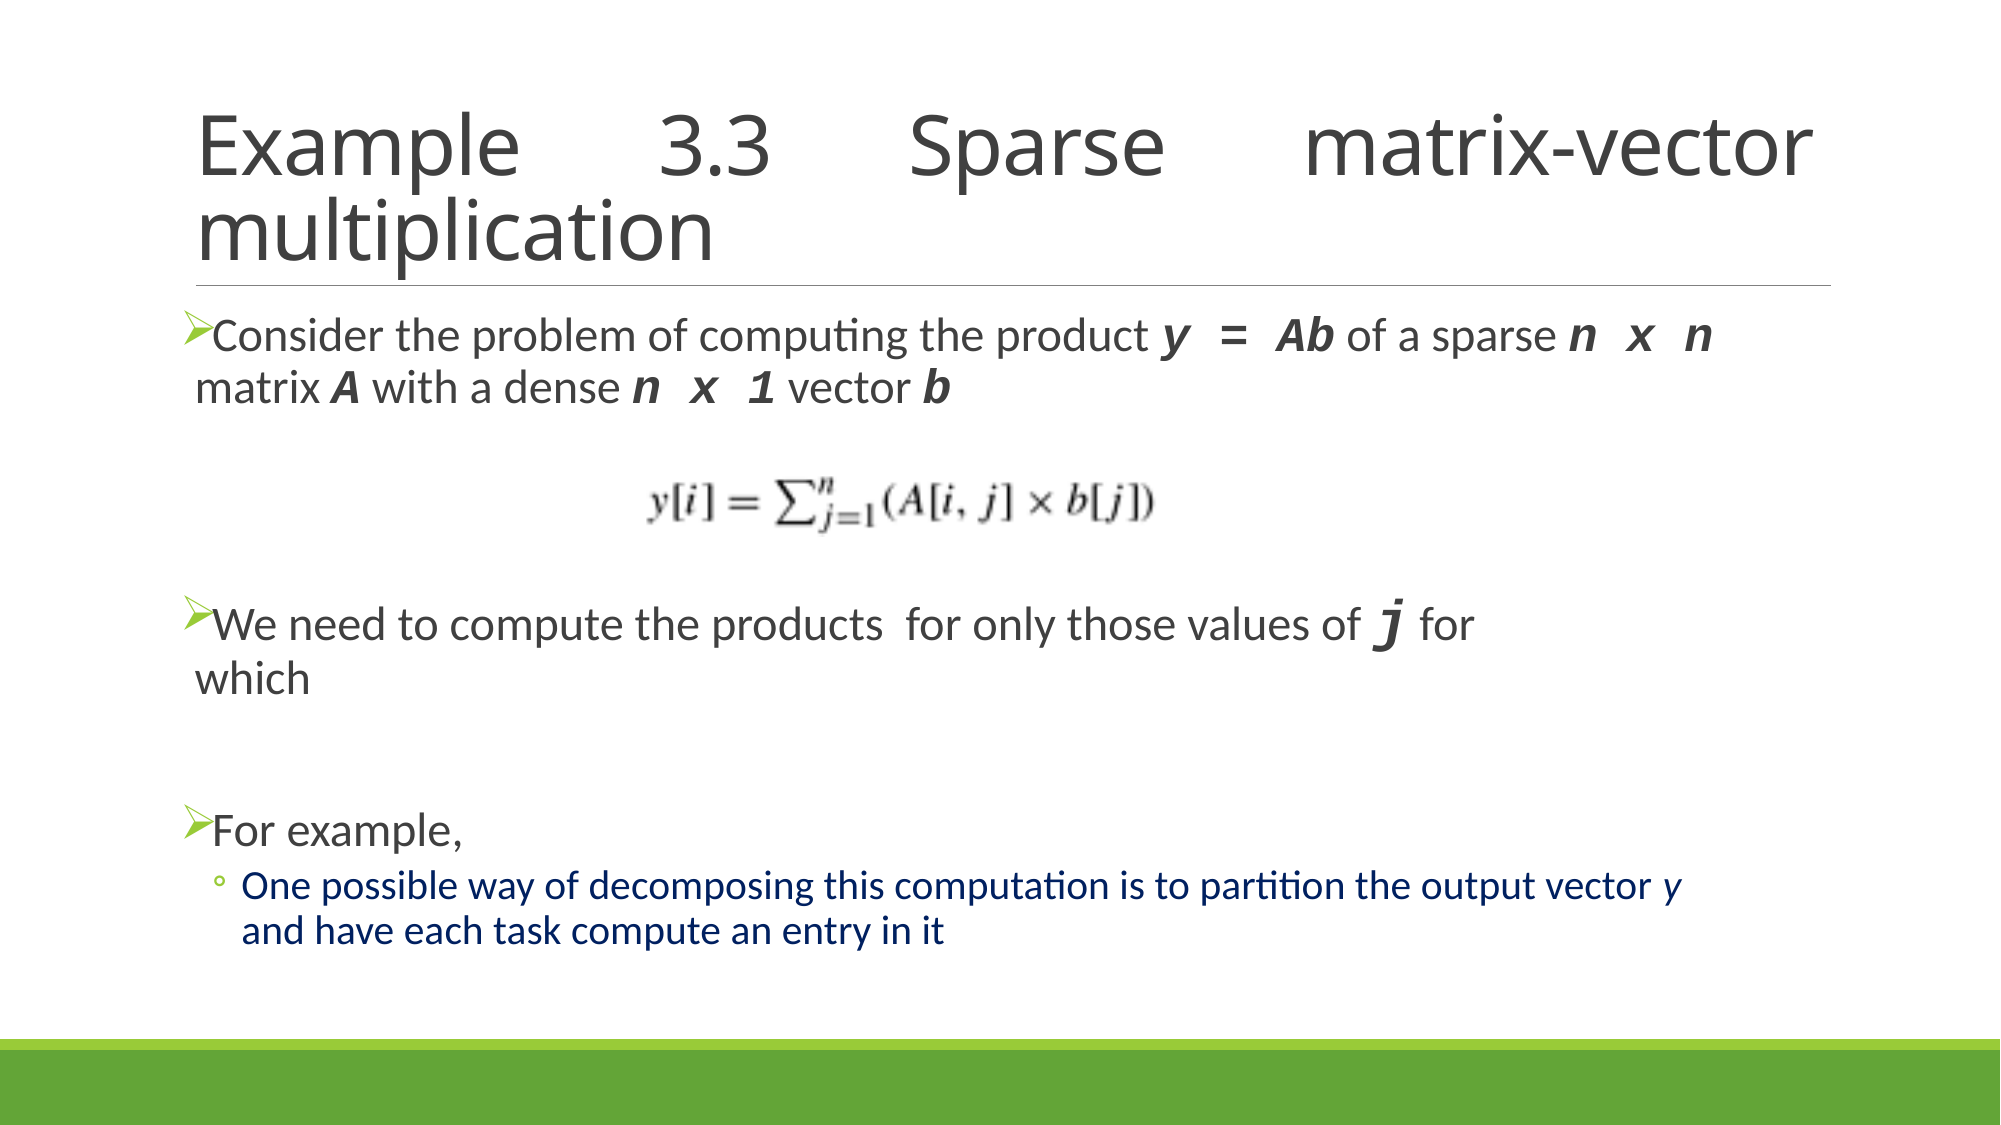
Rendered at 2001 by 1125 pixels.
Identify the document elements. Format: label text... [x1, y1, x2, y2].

title Example 3.3 Sparse matrix-vector multiplication [180, 47, 1830, 285]
picture [644, 474, 1160, 537]
